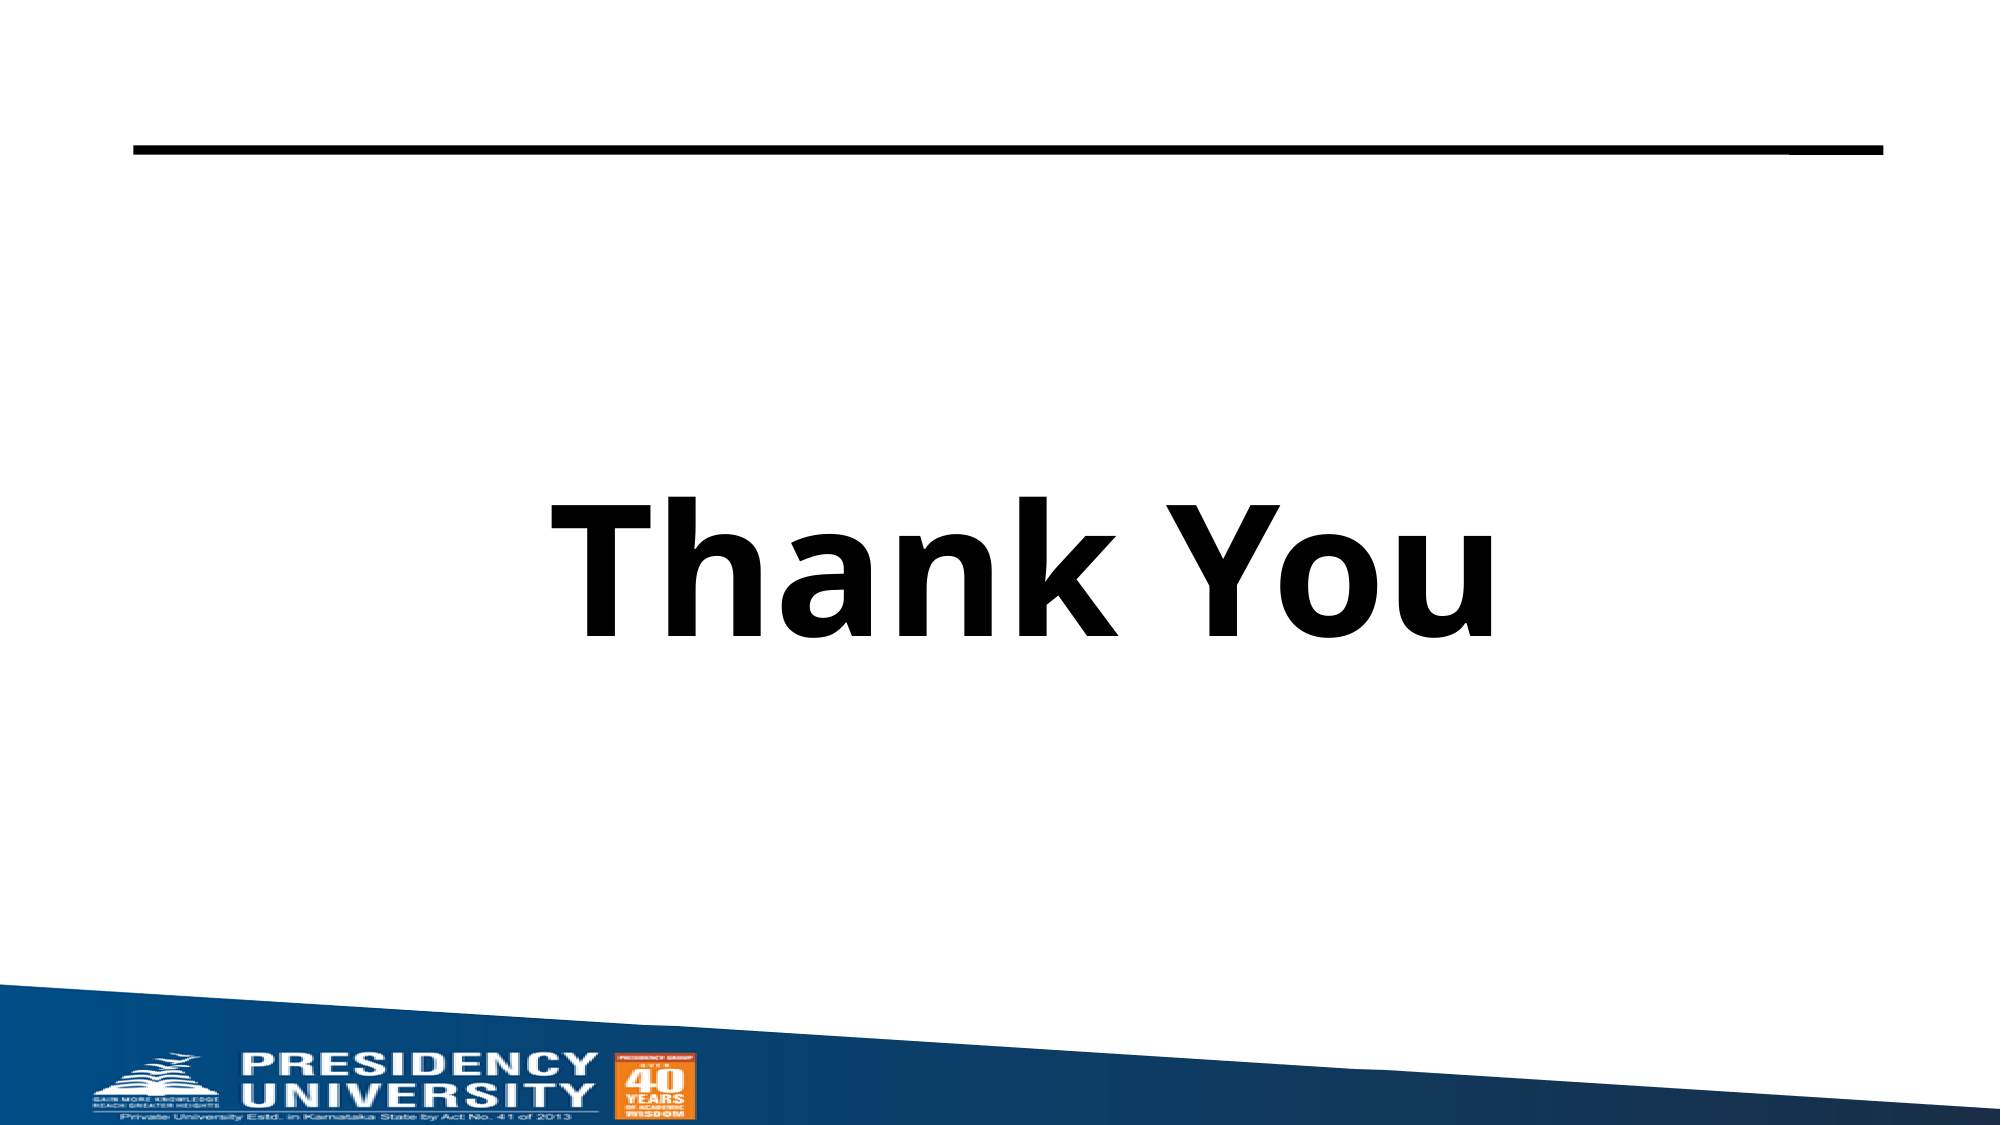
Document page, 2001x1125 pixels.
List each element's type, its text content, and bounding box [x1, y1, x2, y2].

picture [1603, 982, 2000, 1125]
list Thank You [0, 445, 1603, 1125]
